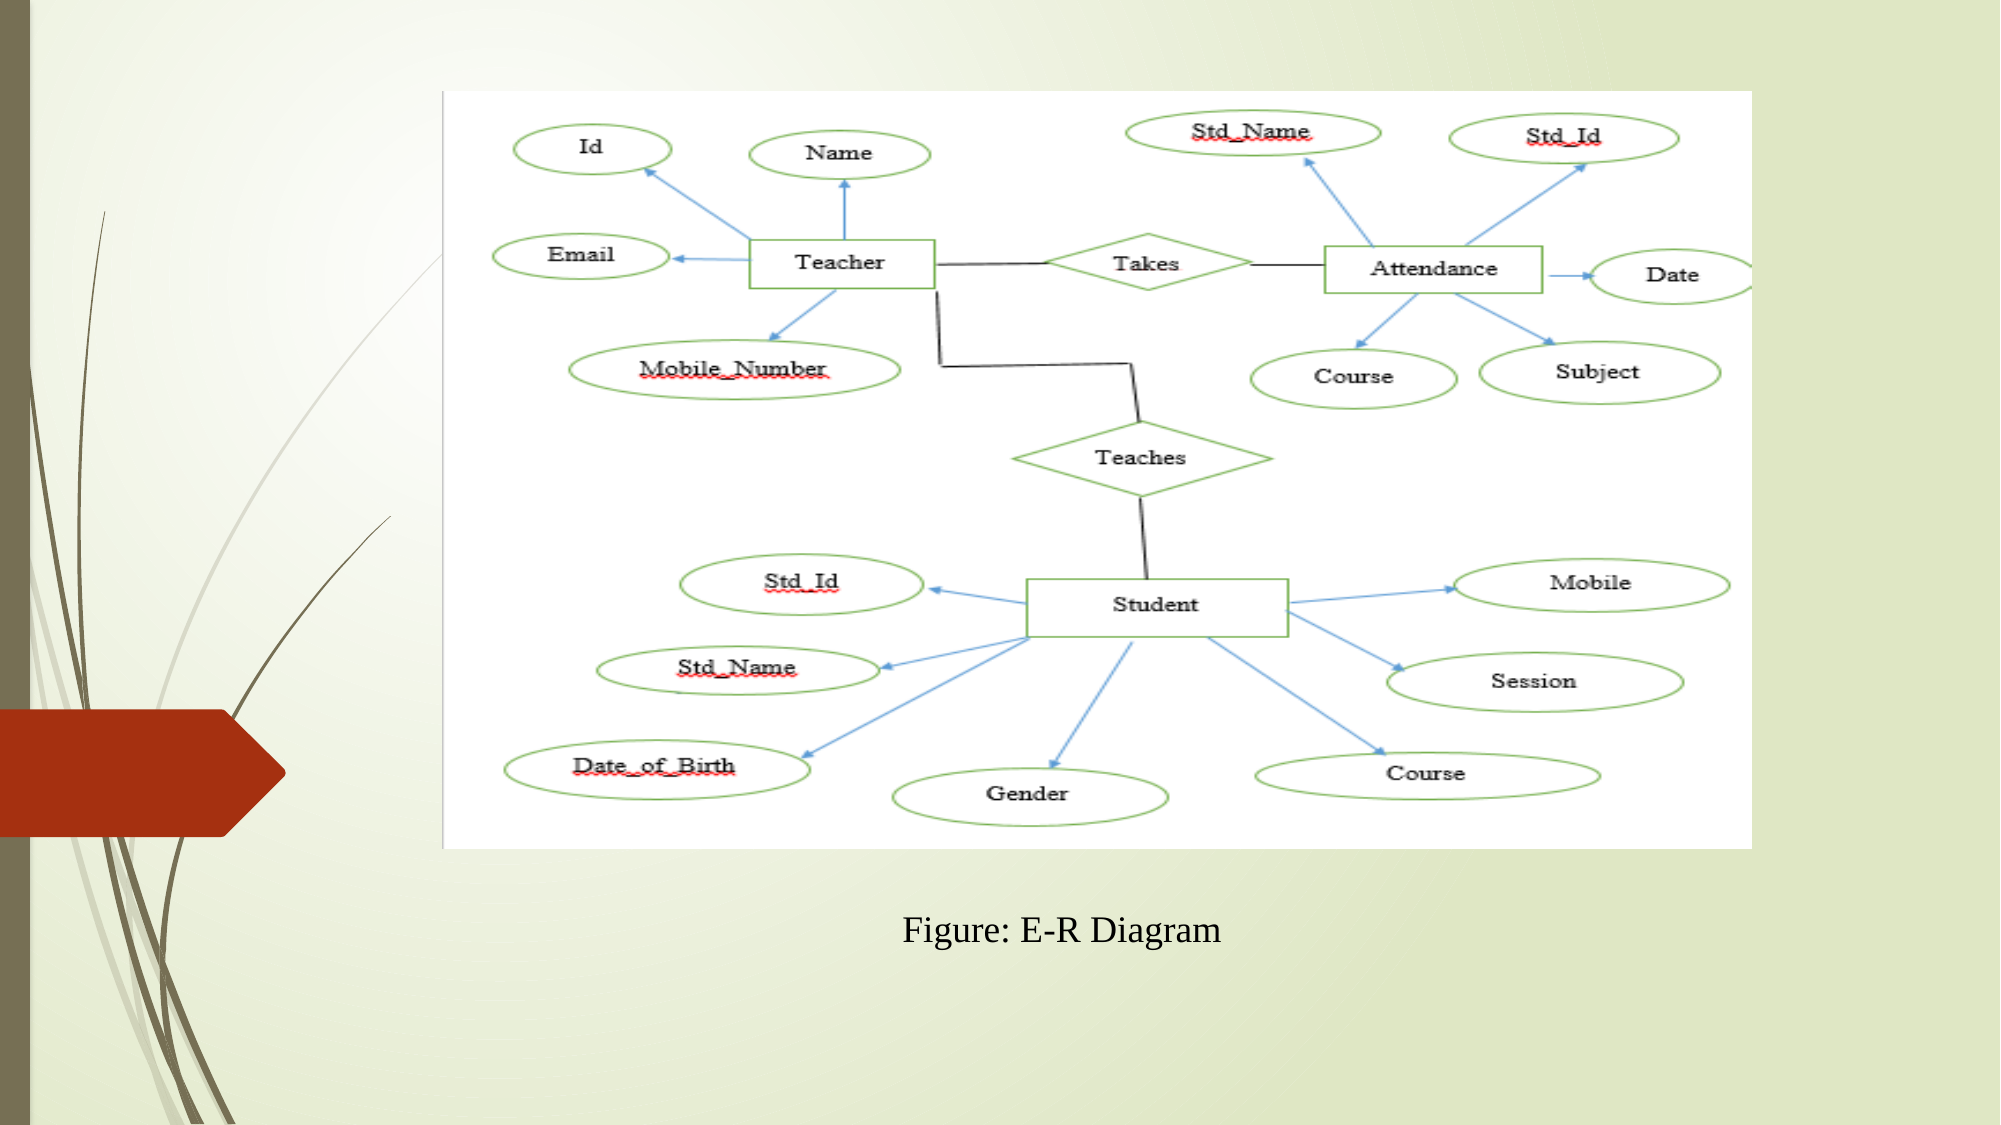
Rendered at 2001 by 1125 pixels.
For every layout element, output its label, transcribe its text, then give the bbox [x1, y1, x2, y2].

picture [442, 90, 1752, 850]
subtitle Figure: E-R Diagram [887, 897, 2000, 1083]
